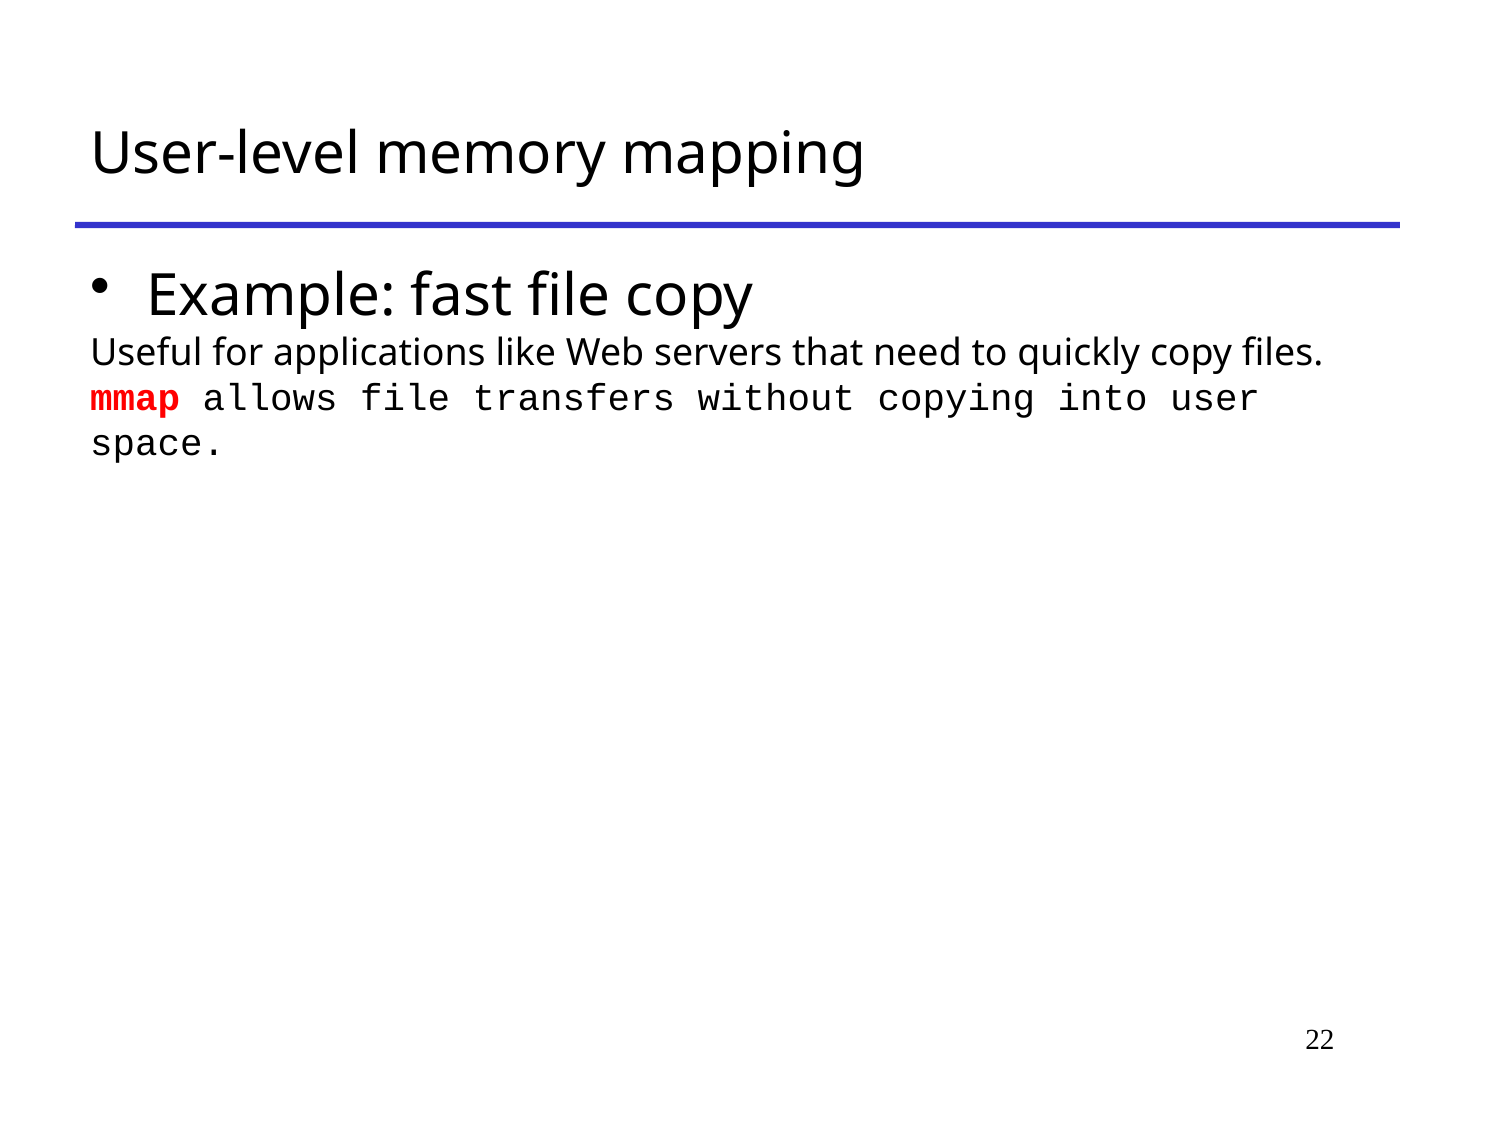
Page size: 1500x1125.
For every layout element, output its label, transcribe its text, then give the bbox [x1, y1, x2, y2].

slide_number 22 [1137, 1013, 1351, 1088]
list Example: fast file copy Useful for applications like Web servers that need to quickly copy files. mmap allows file transfers without copying into user space. [75, 249, 1388, 1013]
title User-level memory mapping [75, 75, 1400, 225]
